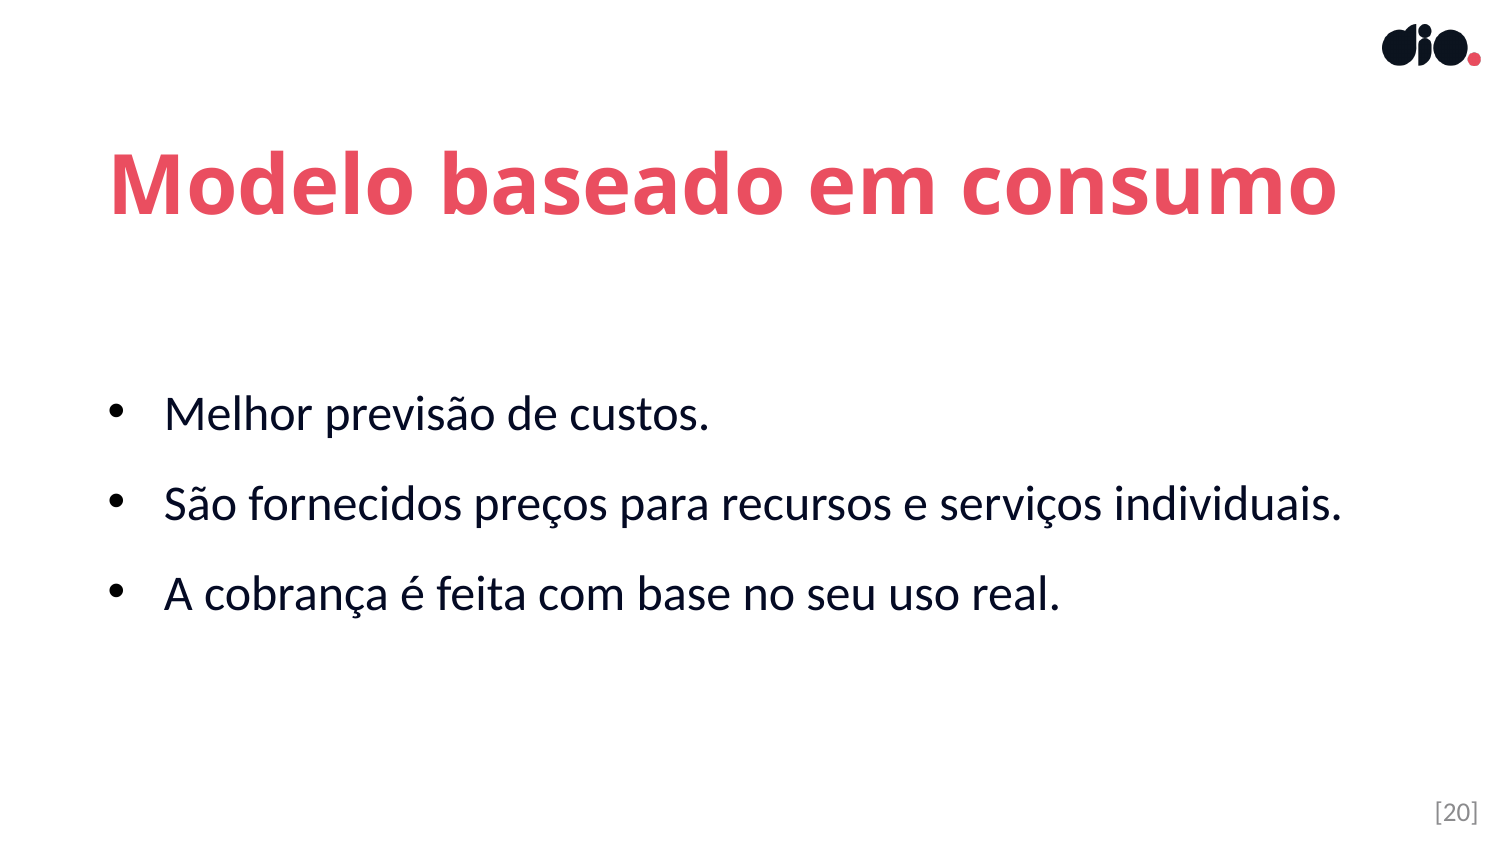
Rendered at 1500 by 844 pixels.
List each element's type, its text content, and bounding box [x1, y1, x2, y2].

slide_number [20] [1403, 779, 1494, 844]
text_box Melhor previsão de custos. São fornecidos preços para recursos e serviços individuais. A cobrança é feita com base no seu uso real. [92, 243, 1408, 749]
picture [1382, 24, 1481, 66]
text_box Modelo baseado em consumo [92, 104, 1408, 243]
